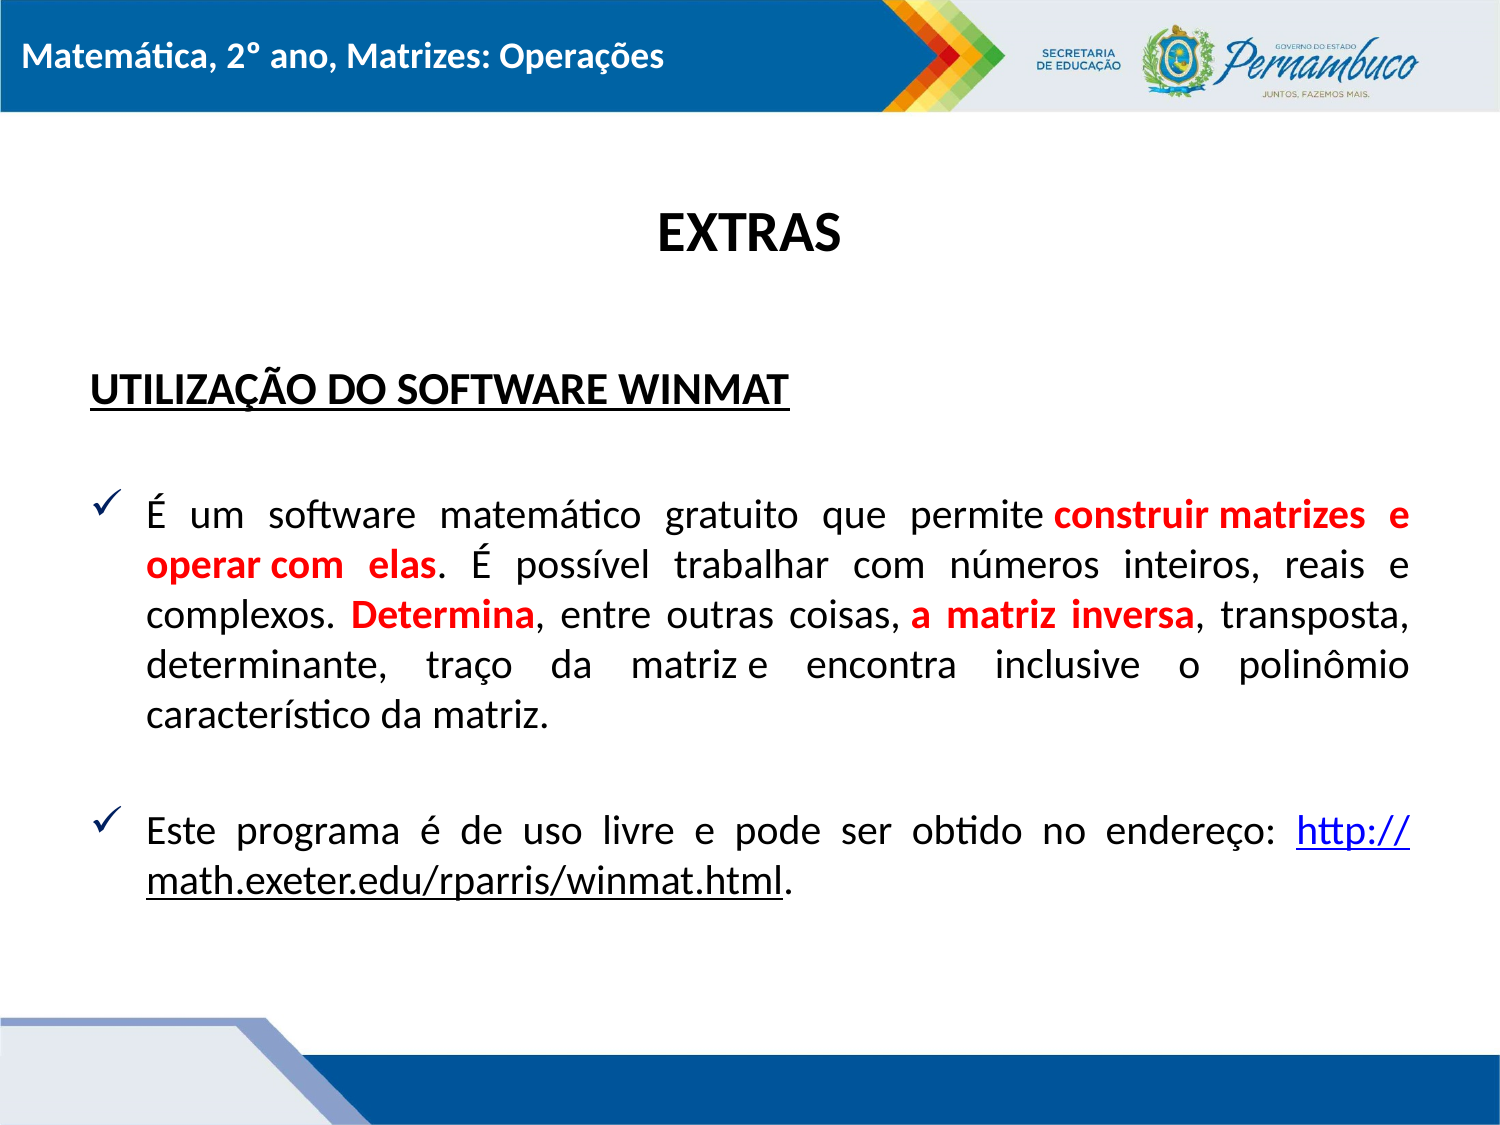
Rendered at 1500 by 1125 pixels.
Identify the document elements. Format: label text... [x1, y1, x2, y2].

picture [0, 0, 1500, 1125]
title EXTRAS [75, 185, 1425, 351]
list UTILIZAÇÃO DO SOFTWARE WINMAT É um software matemático gratuito que permite construir matrizes e operar com elas. É possível trabalhar com números inteiros, reais e complexos. Determina, entre outras coisas, a matriz inversa, transposta, determinante, traço da matriz e encontra inclusive o polinômio característico da matriz. Este programa é de uso livre e pode ser obtido no endereço: http://math.exeter.edu/rparris/winmat.html. [75, 351, 1425, 965]
